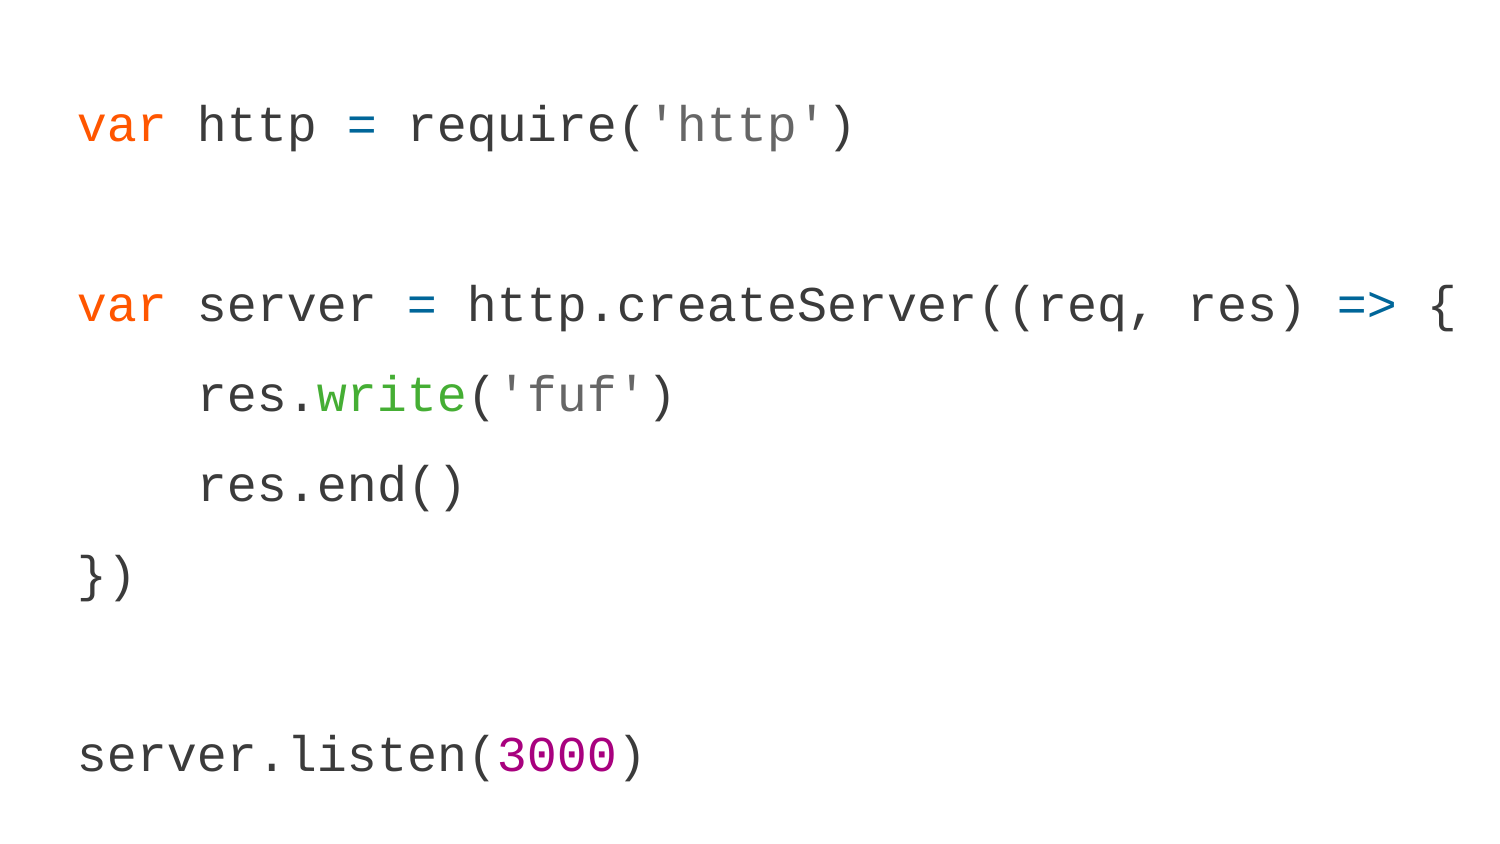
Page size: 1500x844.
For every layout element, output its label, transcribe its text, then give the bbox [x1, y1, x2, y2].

text_box var http = require('http') var server = http.createServer((req, res) => { res.write('fuf') res.end() }) server.listen(3000) [61, 0, 1500, 844]
